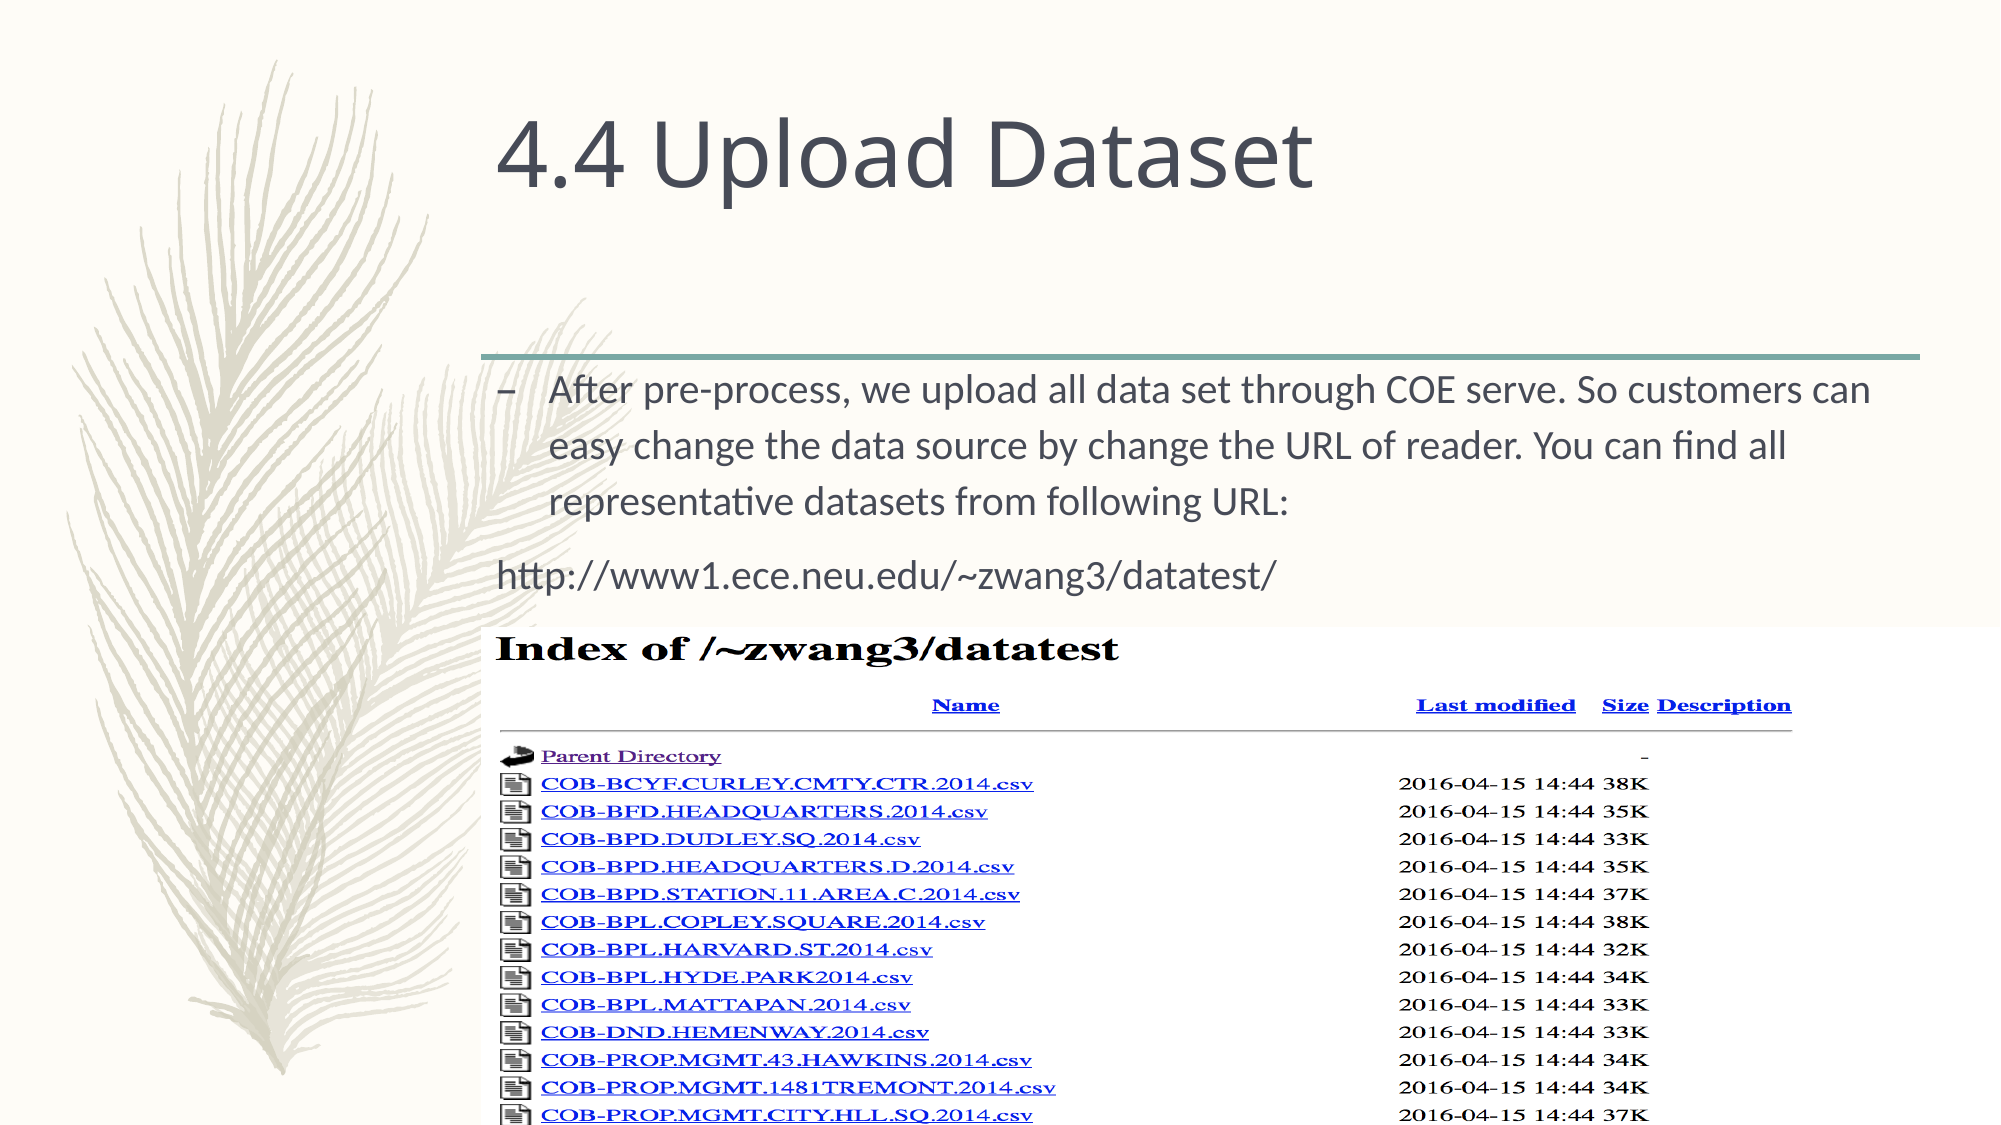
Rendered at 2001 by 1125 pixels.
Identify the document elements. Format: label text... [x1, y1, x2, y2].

list After pre-process, we upload all data set through COE serve. So customers can easy change the data source by change the URL of reader. You can find all representative datasets from following URL: http://www1.ece.neu.edu/~zwang3/datatest/ [481, 349, 1920, 627]
picture [480, 627, 2000, 1125]
title 4.4 Upload Dataset [481, 93, 1920, 349]
